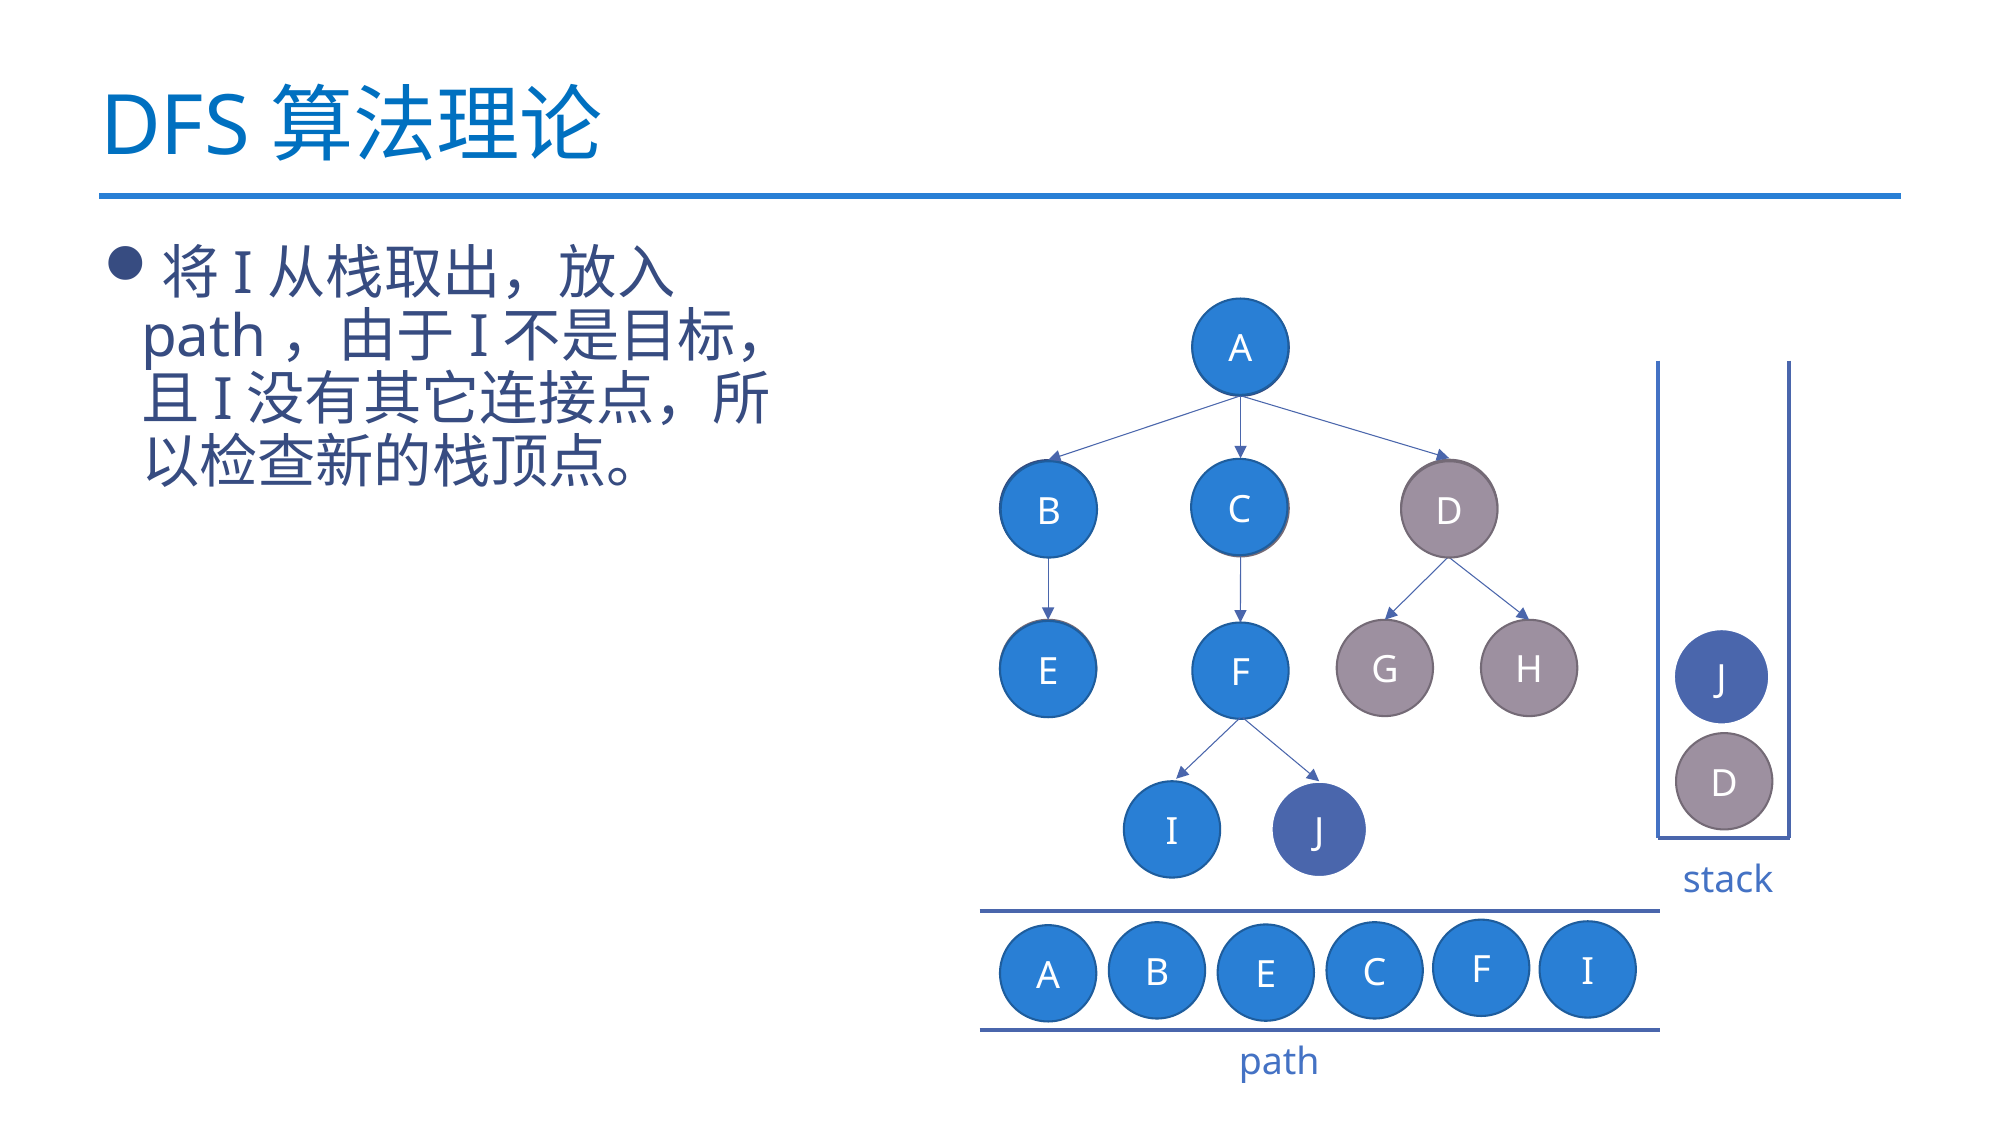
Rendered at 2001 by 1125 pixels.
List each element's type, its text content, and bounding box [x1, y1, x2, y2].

text_box stack [1668, 847, 1791, 908]
text_box I [1538, 920, 1637, 1019]
text_box A [1191, 297, 1290, 395]
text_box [1240, 395, 1450, 459]
text_box D [1675, 732, 1774, 831]
text_box E [998, 619, 1098, 719]
text_box J [1671, 627, 1772, 727]
text_box B [999, 460, 1099, 559]
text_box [1384, 555, 1450, 620]
title DFS算法理论 [85, 73, 1383, 179]
text_box G [1335, 618, 1435, 718]
text_box B [1107, 921, 1207, 1020]
list 将I从栈取出，放入path，由于I不是目标，且I没有其它连接点，所以检查新的栈顶点。 [88, 235, 834, 929]
text_box F [1431, 918, 1531, 1018]
text_box I [1122, 780, 1222, 879]
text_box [1449, 557, 1530, 620]
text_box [1176, 717, 1241, 779]
text_box D [1400, 460, 1499, 557]
text_box C [1325, 921, 1424, 1020]
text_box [1048, 395, 1241, 461]
text_box H [1479, 618, 1579, 718]
text_box F [1191, 621, 1290, 720]
text_box J [1269, 779, 1369, 880]
text_box E [1216, 923, 1316, 1022]
text_box A [998, 924, 1098, 1023]
text_box path [1224, 1031, 1658, 1090]
text_box C [1190, 459, 1289, 557]
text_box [1242, 717, 1320, 782]
